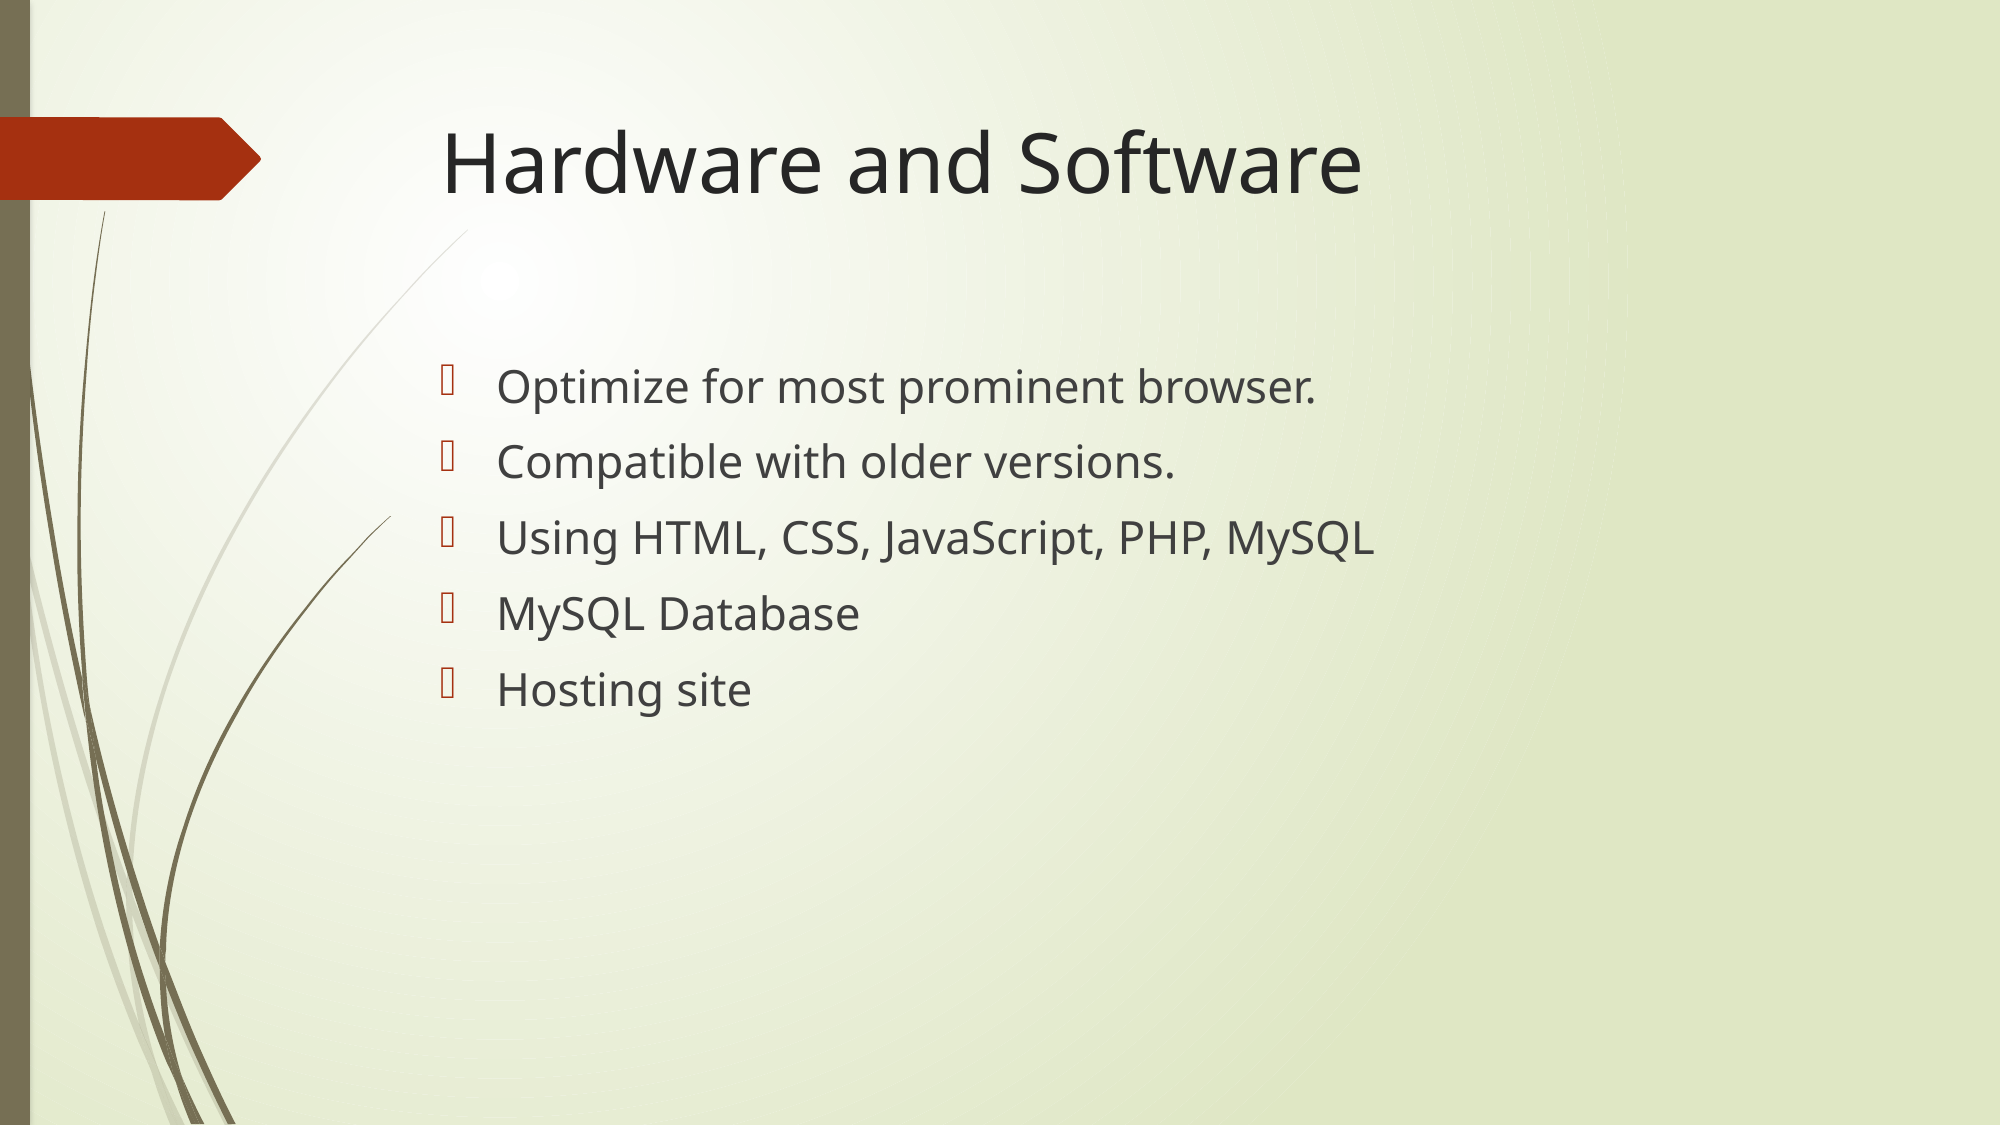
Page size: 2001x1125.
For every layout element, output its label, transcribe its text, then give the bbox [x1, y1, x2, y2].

title Hardware and Software [425, 102, 1888, 313]
list Optimize for most prominent browser. Compatible with older versions. Using HTML, CSS, JavaScript, PHP, MySQL MySQL Database Hosting site [424, 350, 1888, 970]
